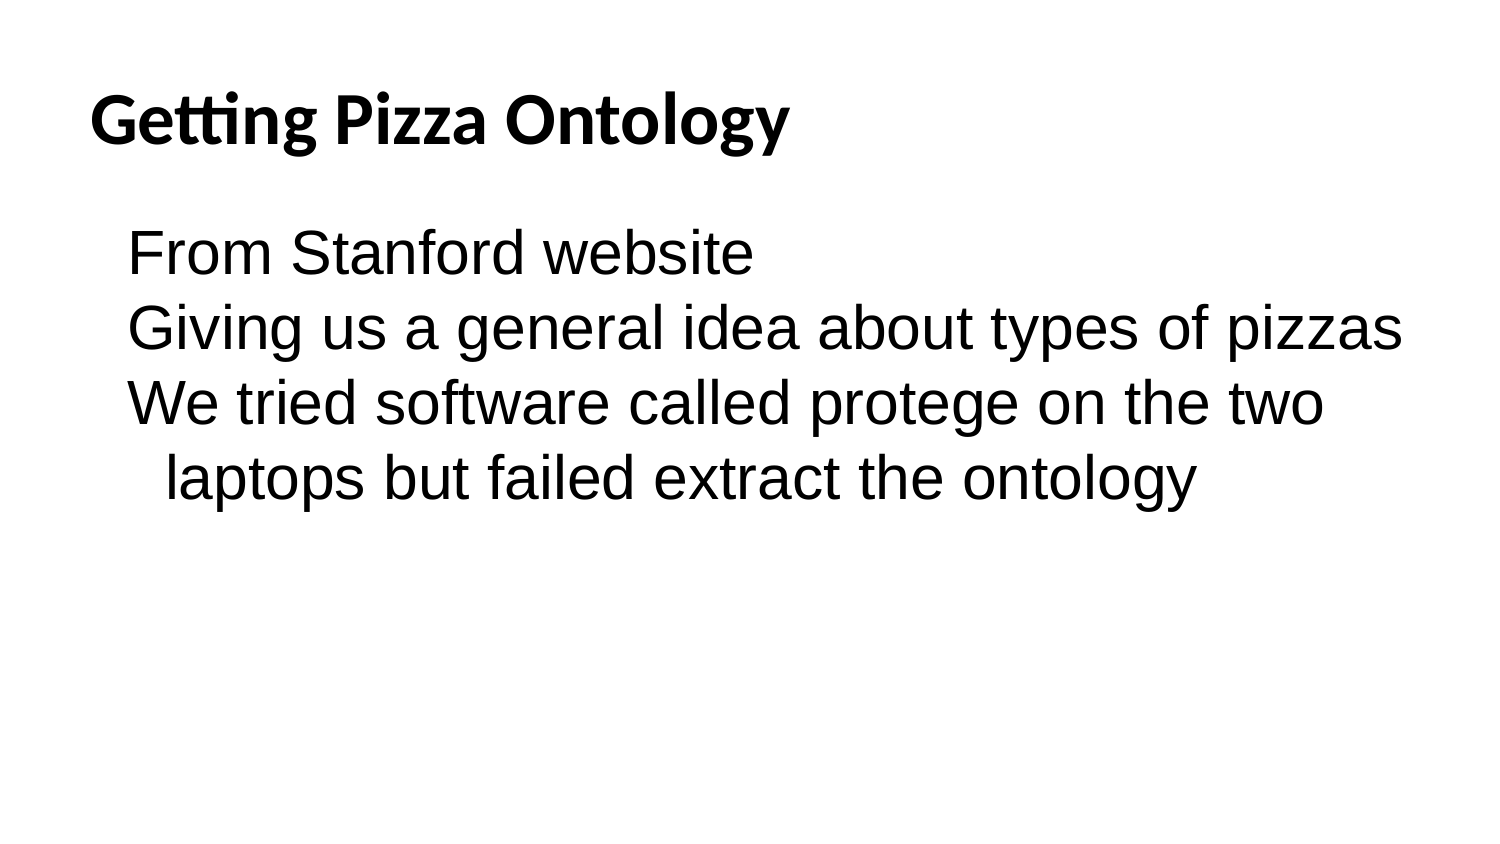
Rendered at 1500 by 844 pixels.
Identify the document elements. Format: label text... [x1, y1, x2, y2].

title Getting Pizza Ontology [75, 33, 1425, 175]
list From Stanford website Giving us a general idea about types of pizzas We tried software called protege on the two laptops but failed extract the ontology [75, 196, 1425, 808]
